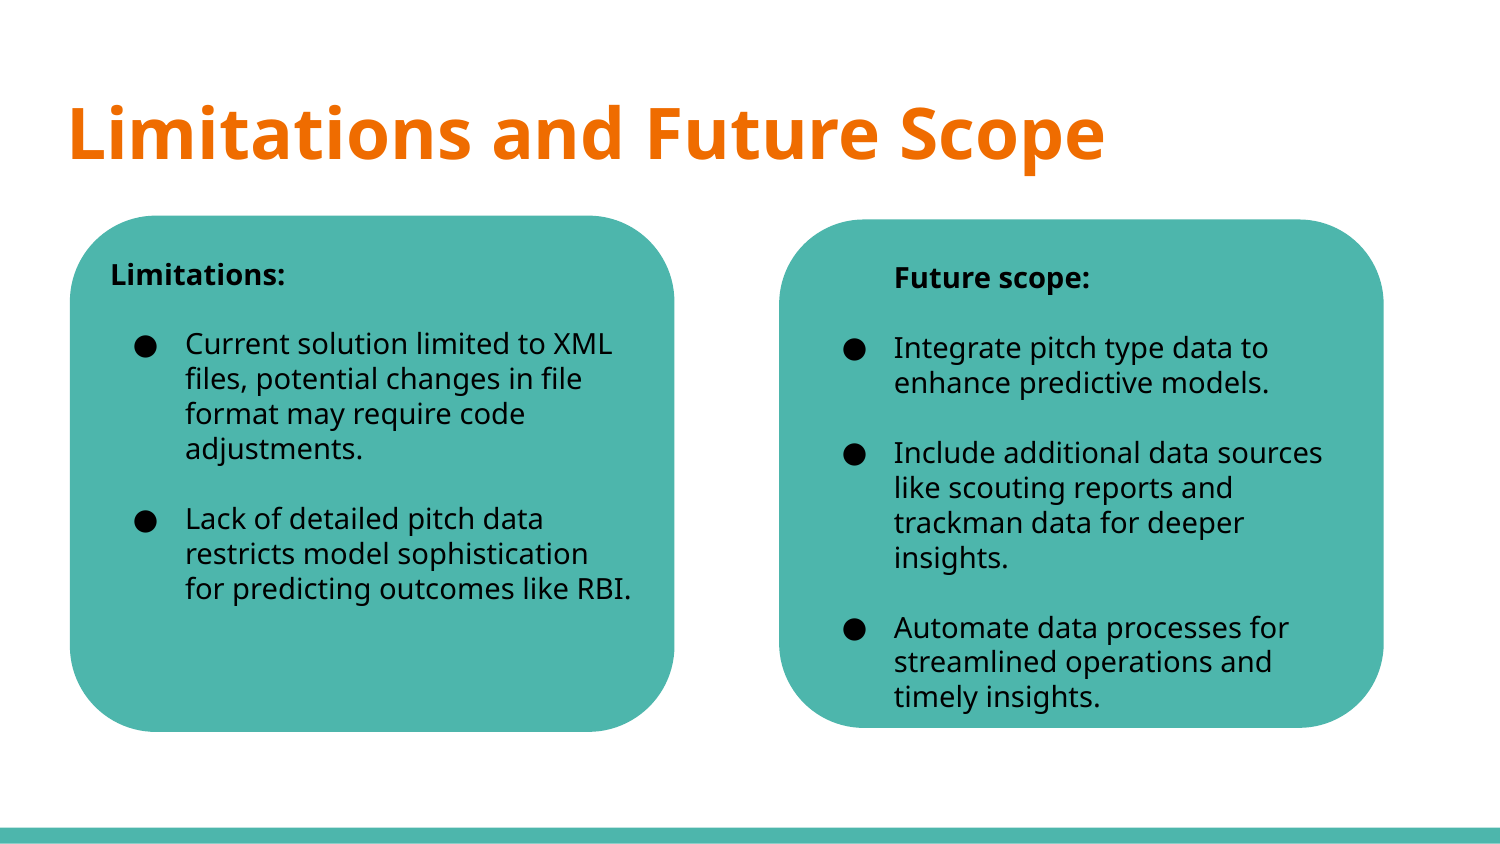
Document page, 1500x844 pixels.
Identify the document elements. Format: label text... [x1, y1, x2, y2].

text_box Future scope: Integrate pitch type data to enhance predictive models. Include additional data sources like scouting reports and trackman data for deeper insights. Automate data processes for streamlined operations and timely insights. [779, 219, 1384, 728]
text_box Limitations: Current solution limited to XML files, potential changes in file format may require code adjustments. Lack of detailed pitch data restricts model sophistication for predicting outcomes like RBI. [69, 215, 675, 732]
title Limitations and Future Scope [51, 72, 1449, 189]
